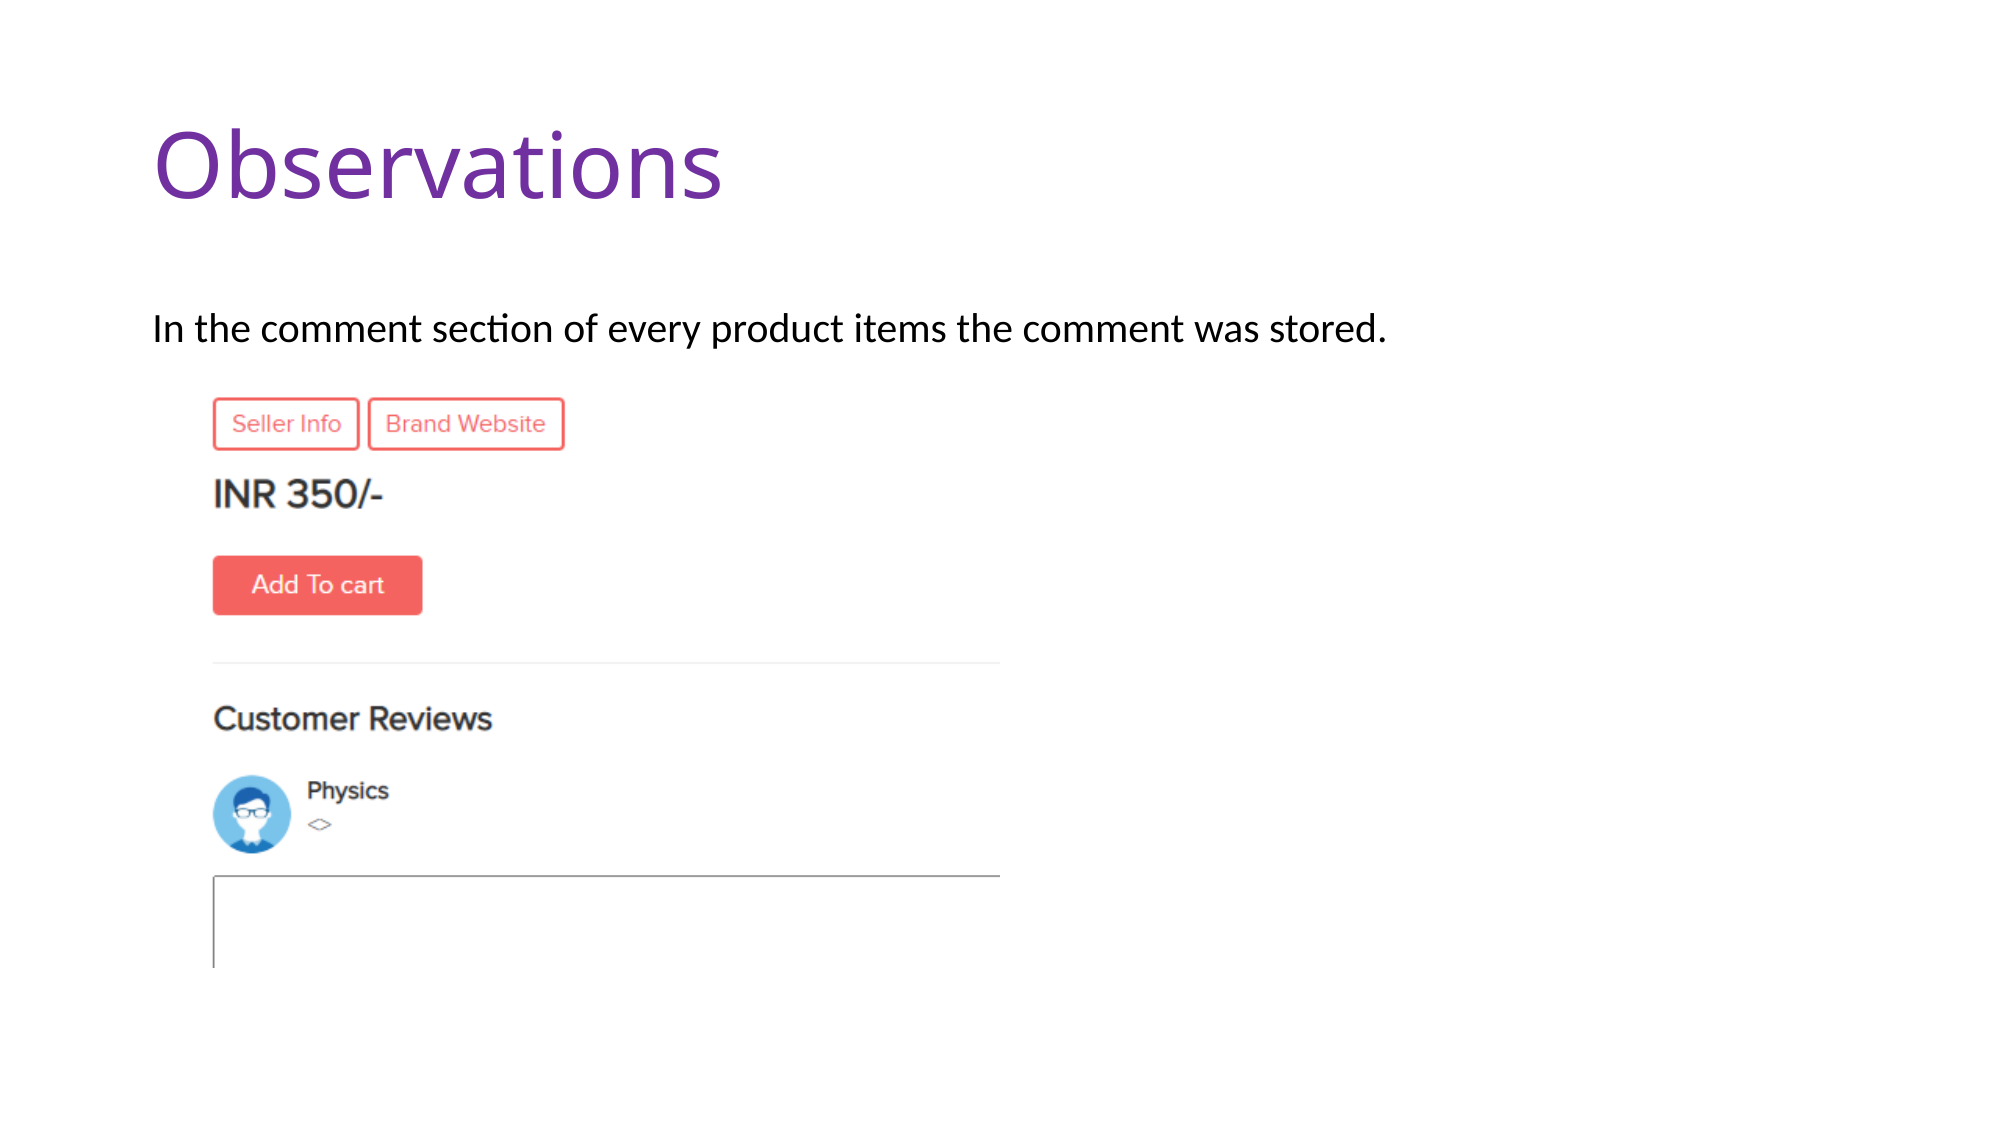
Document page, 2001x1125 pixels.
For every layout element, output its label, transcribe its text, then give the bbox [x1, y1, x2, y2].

title Observations [137, 59, 1863, 278]
list In the comment section of every product items the comment was stored. [137, 299, 1863, 1014]
picture [185, 393, 1001, 968]
